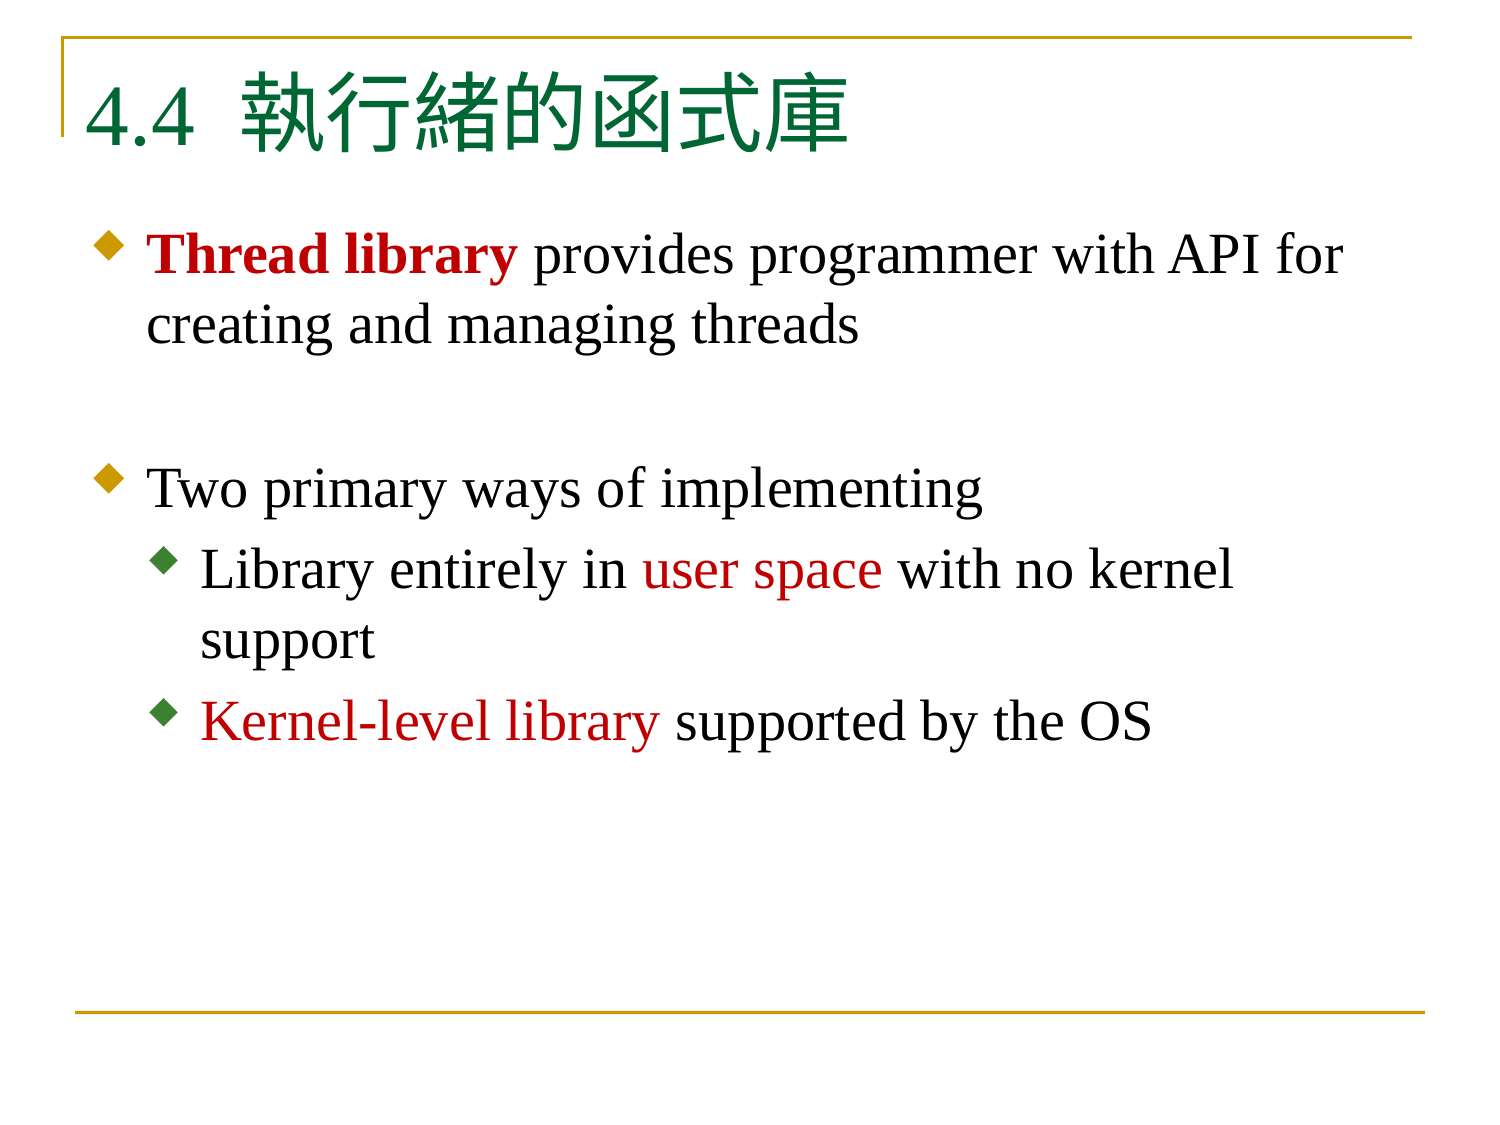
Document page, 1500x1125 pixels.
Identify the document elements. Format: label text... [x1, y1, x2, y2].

title 4.4 執行緒的函式庫 [70, 50, 1425, 233]
list Thread library provides programmer with API for creating and managing threads Two primary ways of implementing Library entirely in user space with no kernel support Kernel-level library supported by the OS [75, 208, 1425, 1030]
